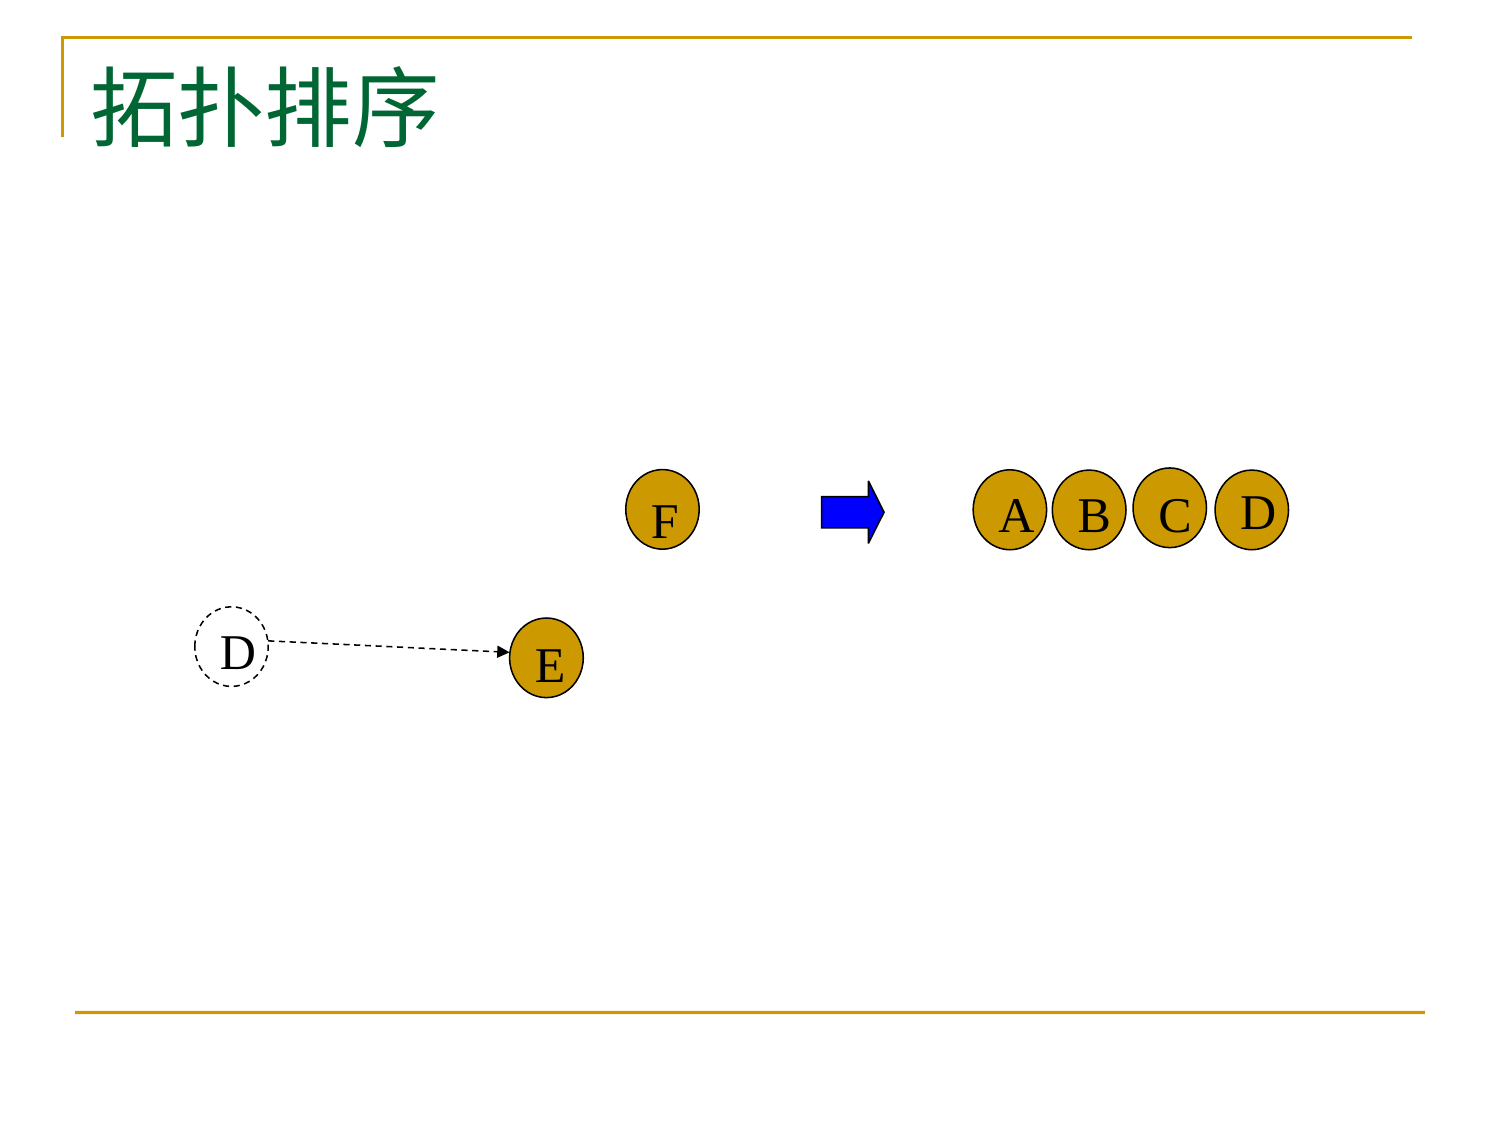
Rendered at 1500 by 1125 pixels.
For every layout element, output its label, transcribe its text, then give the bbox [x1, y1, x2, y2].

text_box D [205, 612, 255, 687]
text_box [625, 481, 636, 537]
text_box [570, 627, 584, 689]
text_box [213, 606, 250, 612]
text_box B [1062, 474, 1113, 550]
text_box [1033, 478, 1047, 541]
text_box F [636, 480, 686, 556]
text_box [527, 618, 566, 624]
text_box [1275, 479, 1289, 541]
title 拓扑排序 [75, 45, 1425, 233]
text_box [993, 469, 1027, 474]
text_box E [520, 624, 570, 700]
text_box [509, 630, 520, 686]
text_box [821, 480, 885, 544]
text_box [637, 469, 700, 540]
text_box [1193, 477, 1207, 539]
text_box [194, 619, 205, 675]
text_box [1133, 480, 1143, 536]
text_box C [1143, 474, 1193, 550]
text_box [490, 645, 510, 658]
text_box [1073, 470, 1105, 474]
text_box D [1225, 472, 1275, 548]
text_box [1113, 479, 1127, 541]
text_box [1150, 467, 1190, 474]
text_box A [983, 474, 1033, 550]
text_box [255, 616, 269, 678]
text_box [973, 482, 983, 537]
text_box [1052, 483, 1062, 537]
text_box [1215, 482, 1225, 538]
